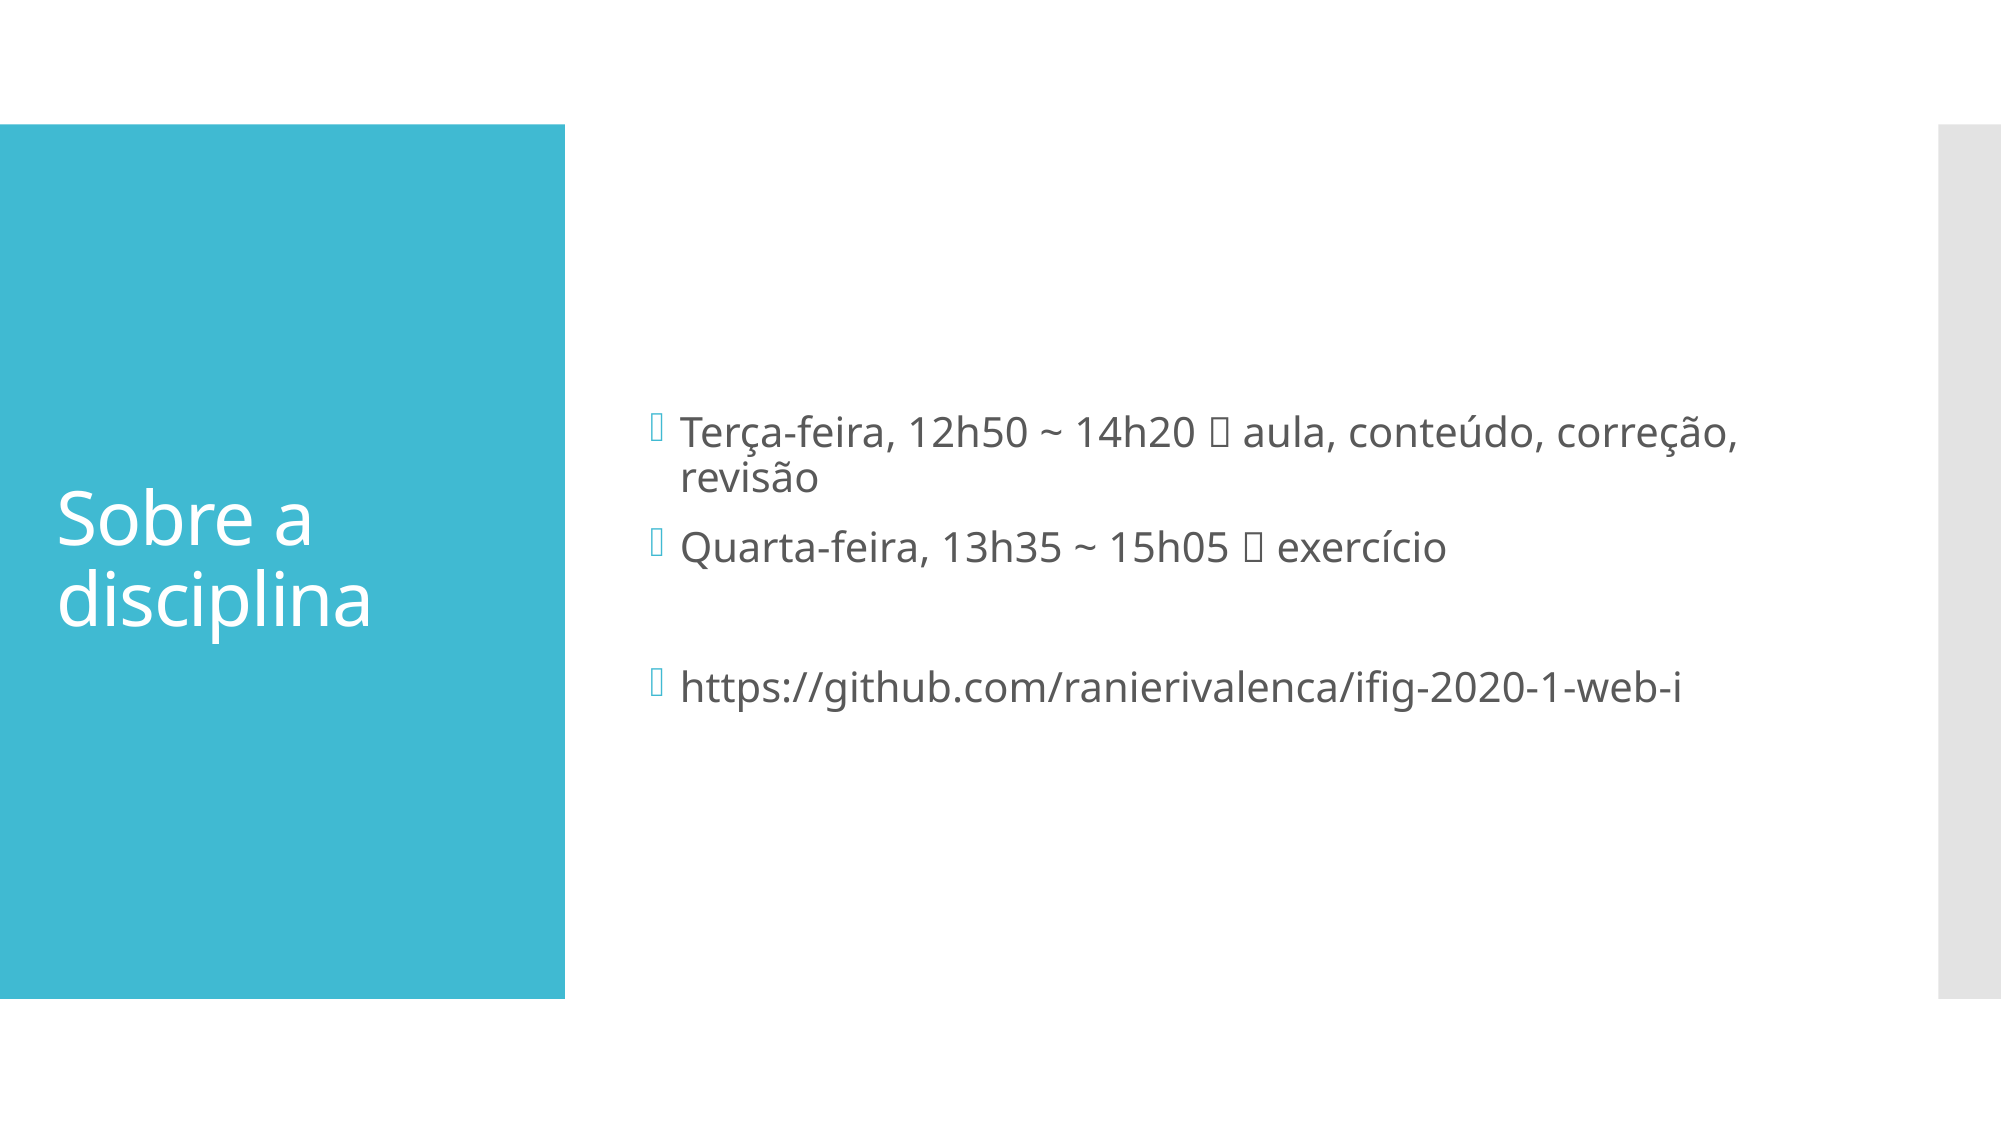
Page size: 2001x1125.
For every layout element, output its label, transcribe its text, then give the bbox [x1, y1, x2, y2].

list Terça-feira, 12h50 ~ 14h20  aula, conteúdo, correção, revisão Quarta-feira, 13h35 ~ 15h05  exercício https://github.com/ranierivalenca/ifig-2020-1-web-i [634, 141, 1835, 982]
title Sobre a disciplina [41, 184, 525, 940]
